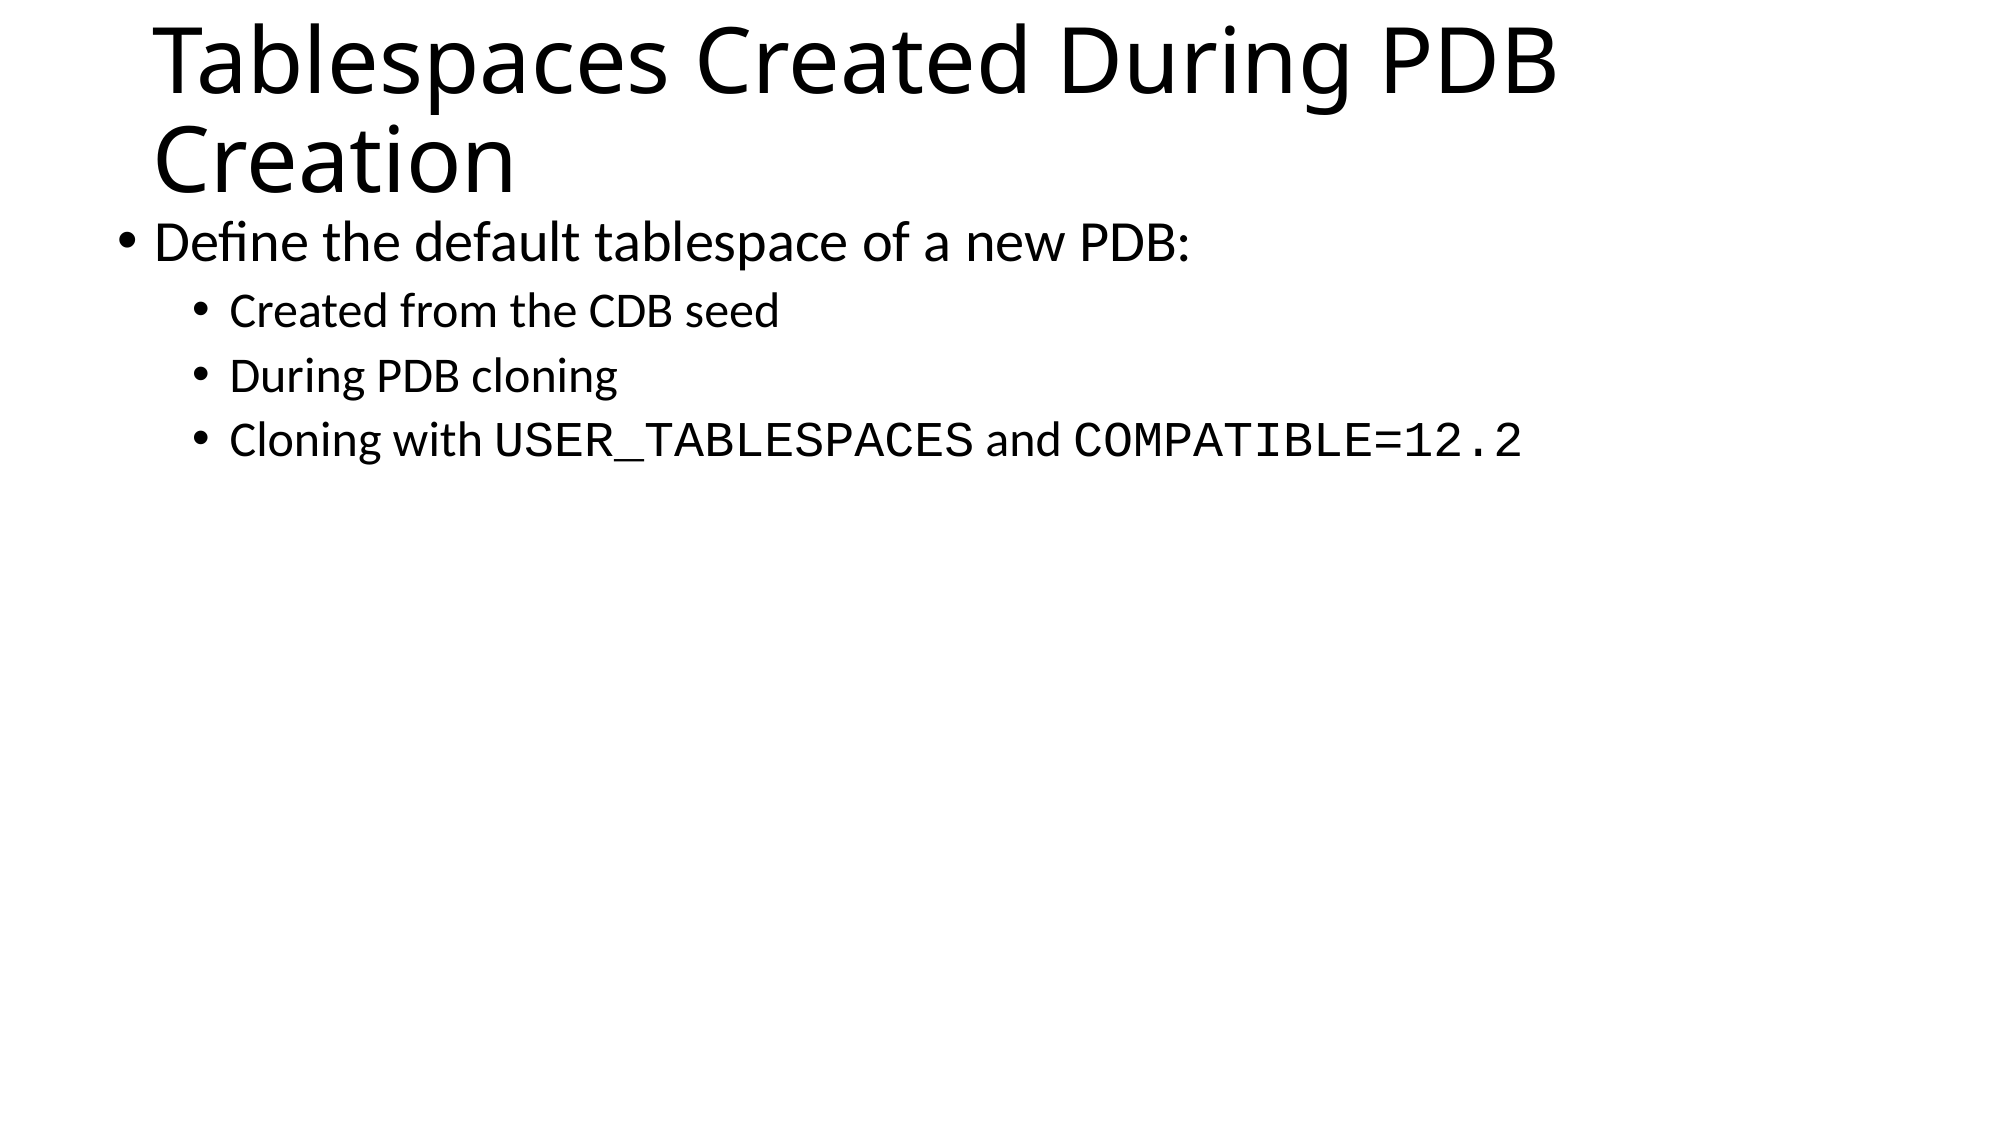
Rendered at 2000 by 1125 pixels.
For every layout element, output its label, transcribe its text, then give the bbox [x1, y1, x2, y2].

list Define the default tablespace of a new PDB: Created from the CDB seed During PDB cloning Cloning with USER_TABLESPACES and COMPATIBLE=12.2 [102, 203, 1898, 479]
title Tablespaces Created During PDB Creation [137, 59, 1862, 203]
